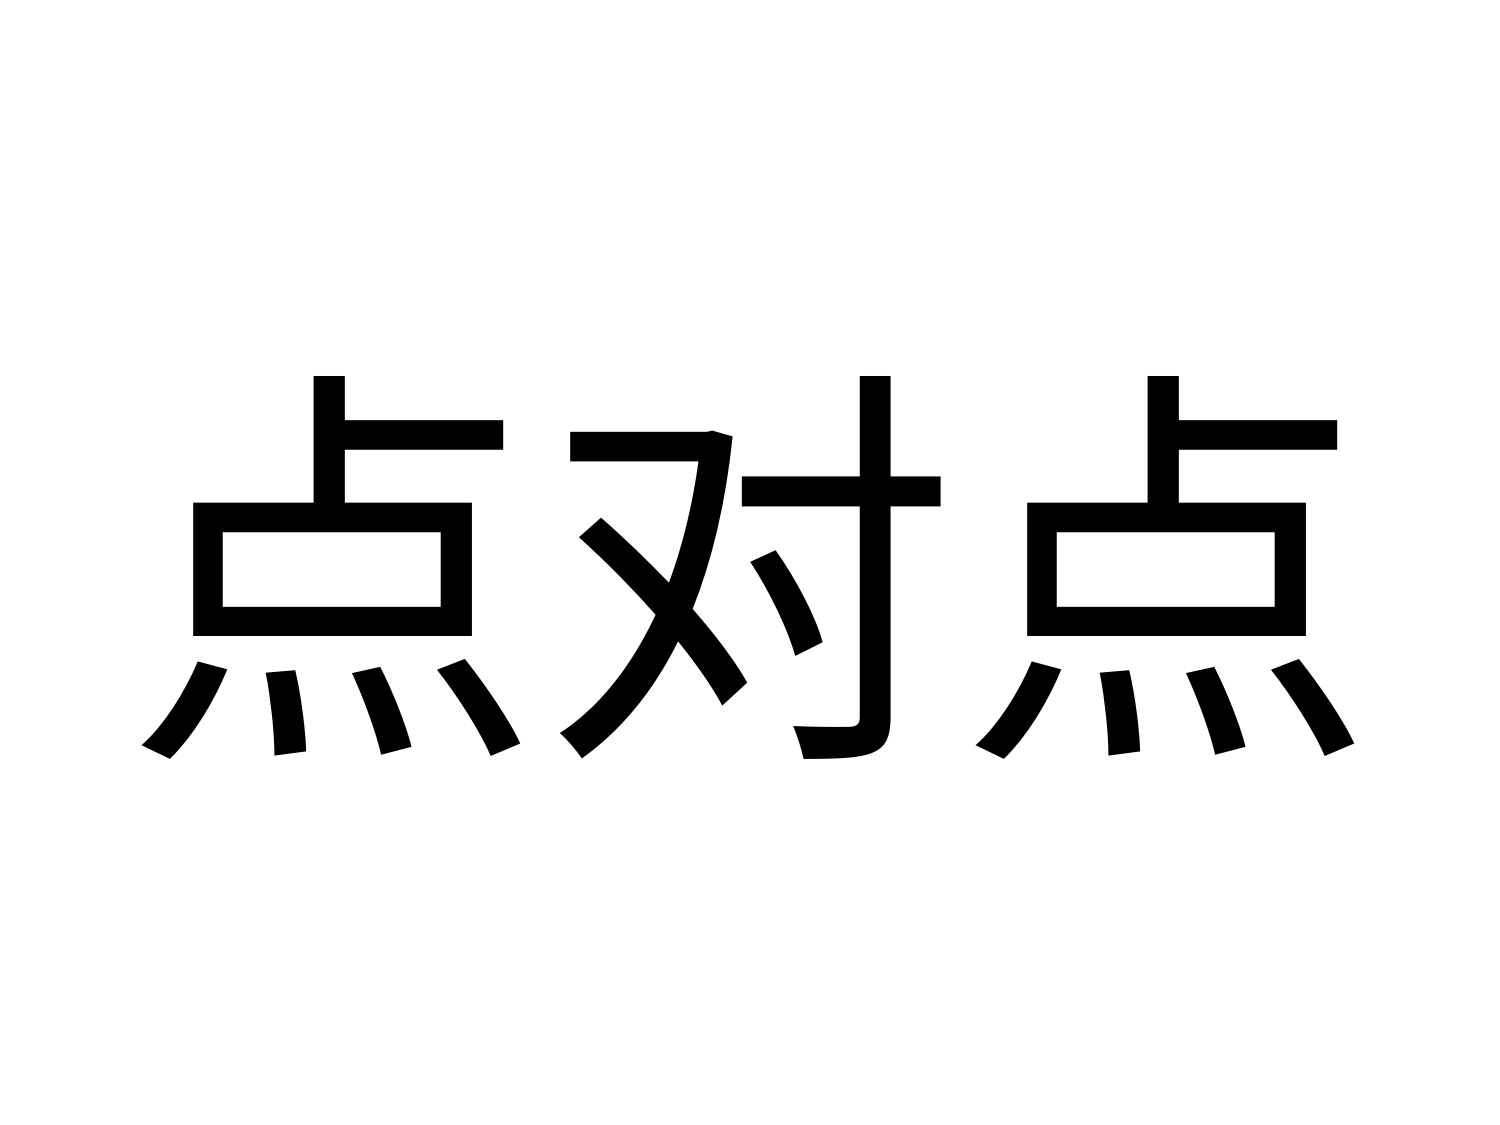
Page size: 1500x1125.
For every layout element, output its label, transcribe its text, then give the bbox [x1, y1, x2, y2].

text_box 点对点 [109, 302, 1390, 818]
